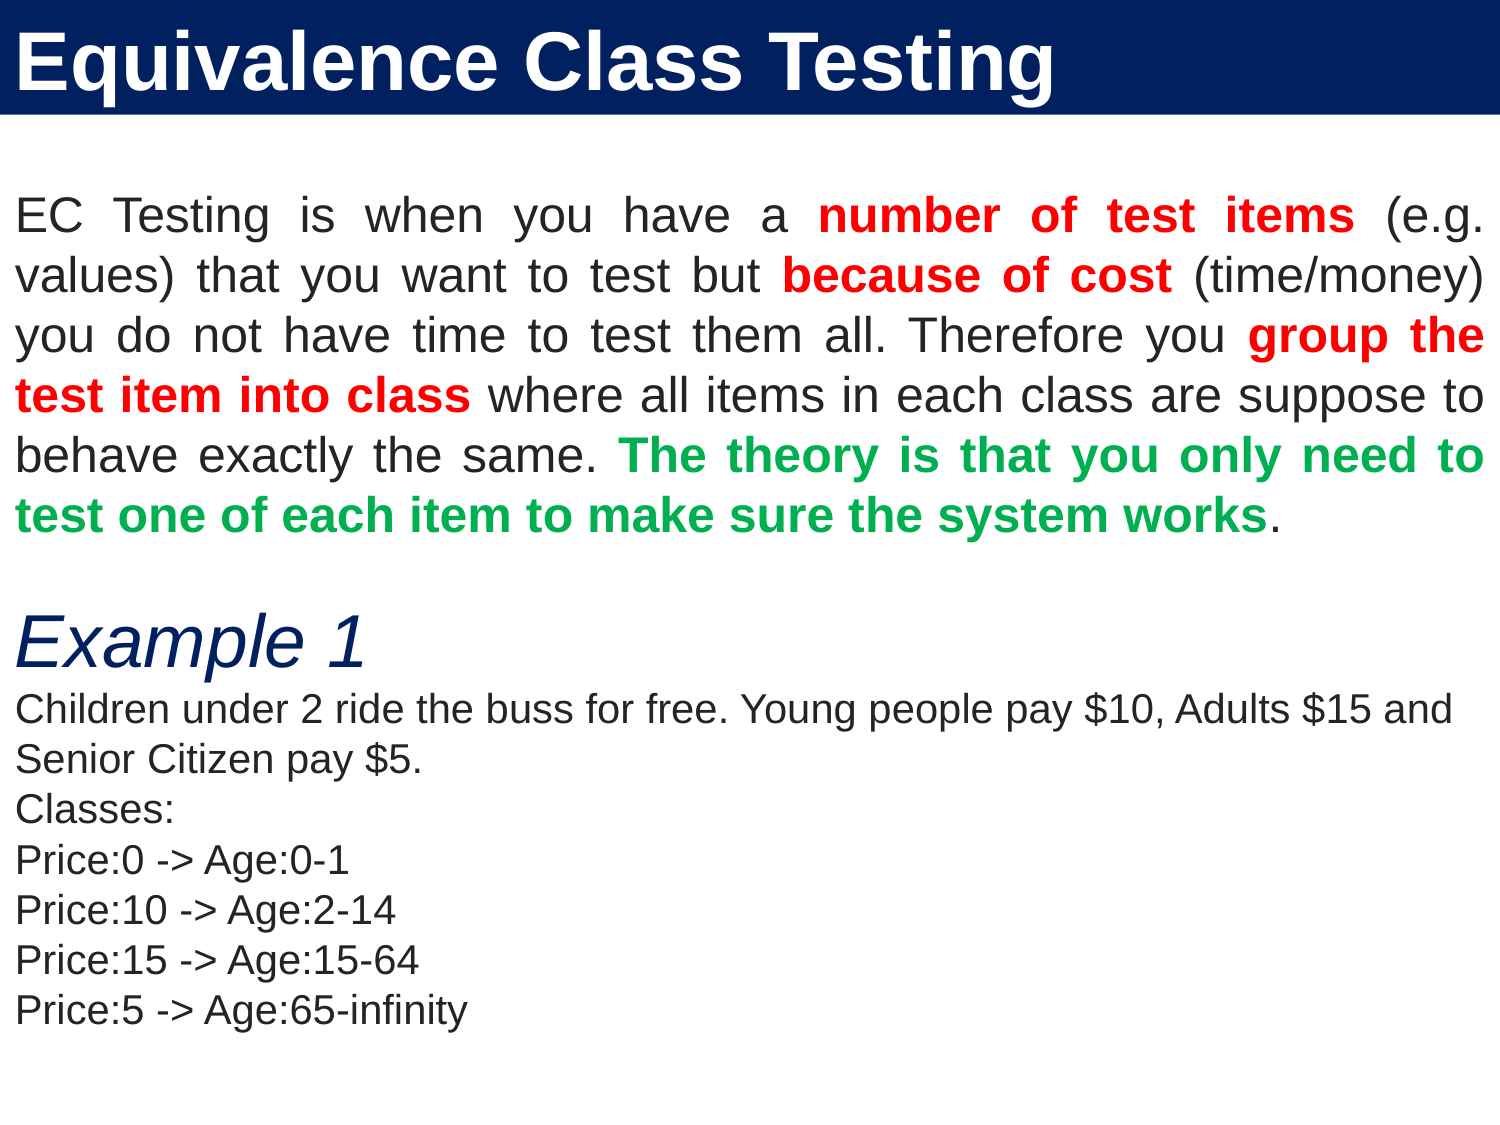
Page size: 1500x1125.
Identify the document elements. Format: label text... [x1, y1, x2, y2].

text_box EC Testing is when you have a number of test items (e.g. values) that you want to test but because of cost (time/money) you do not have time to test them all. Therefore you group the test item into class where all items in each class are suppose to behave exactly the same. The theory is that you only need to test one of each item to make sure the system works. Example 1 Children under 2 ride the buss for free. Young people pay $10, Adults $15 and Senior Citizen pay $5. Classes: Price:0 -> Age:0-1 Price:10 -> Age:2-14 Price:15 -> Age:15-64 Price:5 -> Age:65-infinity [0, 174, 1500, 1040]
text_box Equivalence Class Testing [0, 0, 1500, 115]
